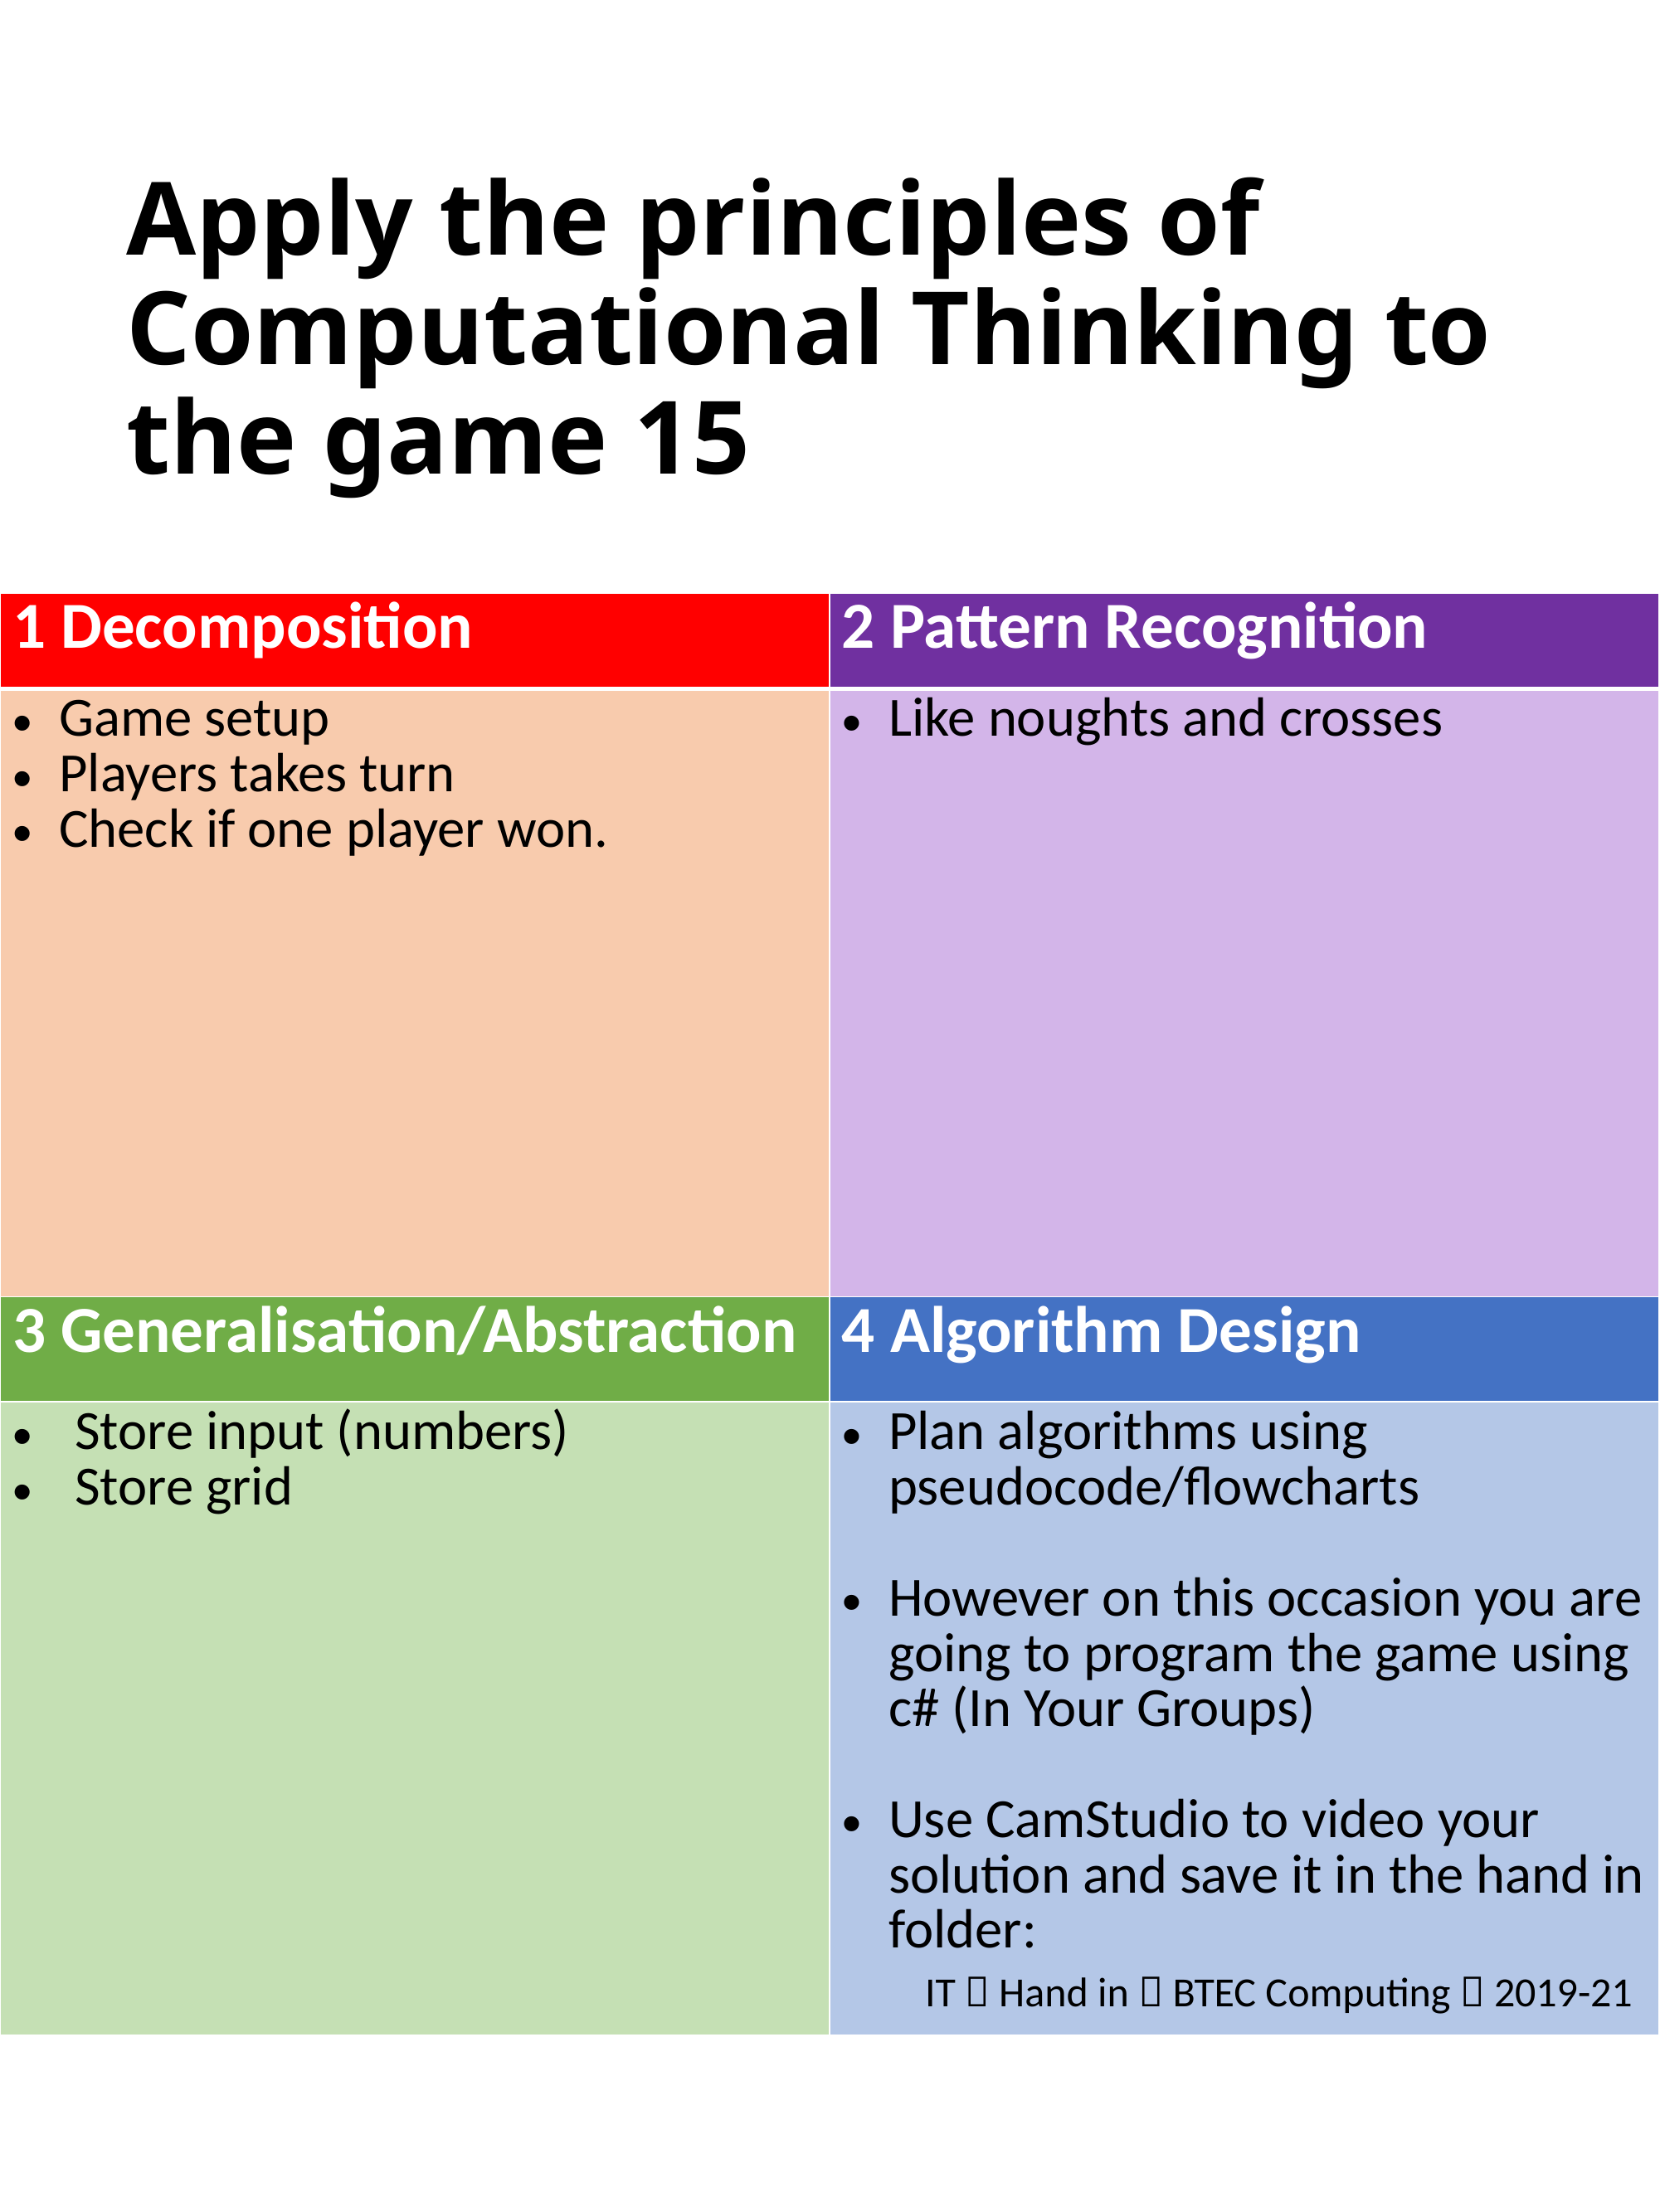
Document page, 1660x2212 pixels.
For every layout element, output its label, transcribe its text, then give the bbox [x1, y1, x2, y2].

table_cell Game setup Players takes turn Check if one player won. [1, 691, 829, 1296]
table_cell Like noughts and crosses [830, 691, 1658, 1296]
table_header 2 Pattern Recognition [830, 594, 1658, 687]
table_cell 3 Generalisation/Abstraction [1, 1297, 829, 1401]
table_cell 4 Algorithm Design [830, 1297, 1658, 1401]
table_cell Plan algorithms using pseudocode/flowcharts However on this occasion you are going to program the game using c# (In Your Groups) Use CamStudio to video your solution and save it in the hand in folder: IT  Hand in  BTEC Computing  2019-21 [830, 1403, 1658, 2035]
table_cell Store input (numbers) Store grid [1, 1403, 829, 2035]
table_header 1 Decomposition [1, 594, 829, 687]
title Apply the principles of Computational Thinking to the game 15 [114, 117, 1546, 546]
